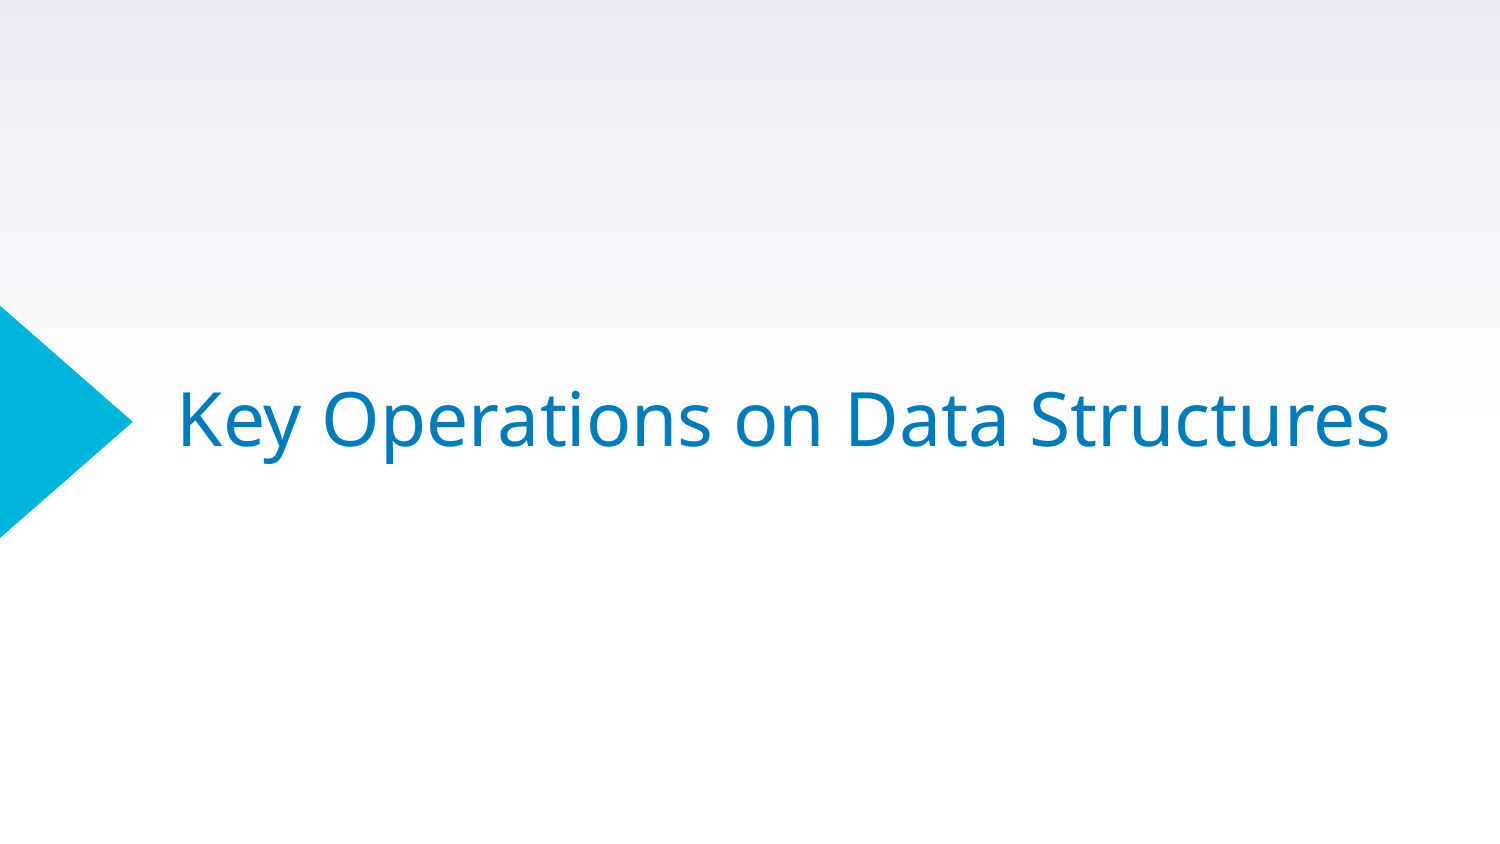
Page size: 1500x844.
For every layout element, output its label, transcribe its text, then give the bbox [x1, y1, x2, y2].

title Key Operations on Data Structures [176, 305, 1468, 538]
